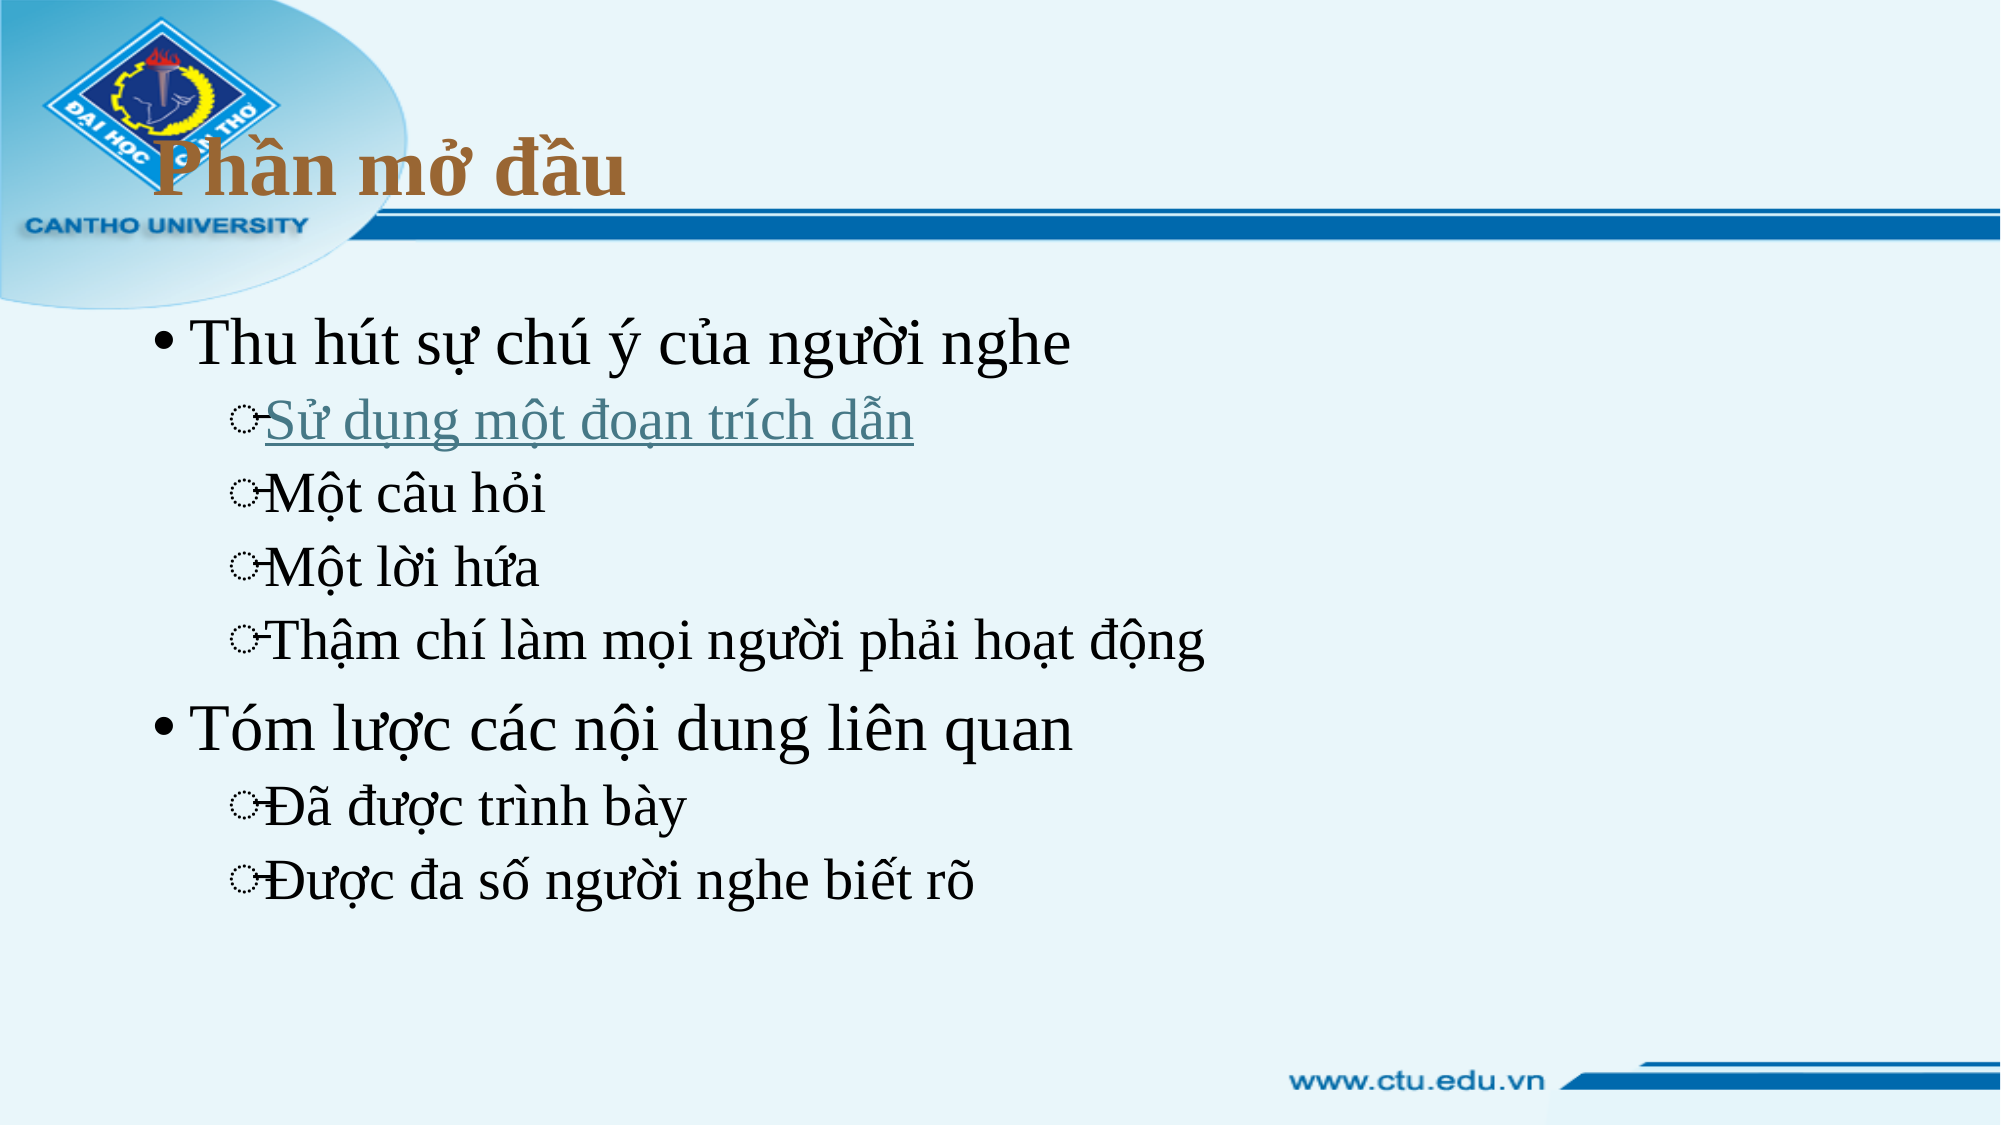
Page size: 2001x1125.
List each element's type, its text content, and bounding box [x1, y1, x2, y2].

list Thu hút sự chú ý của người nghe Sử dụng một đoạn trích dẫn Một câu hỏi Một lời hứa Thậm chí làm mọi người phải hoạt động Tóm lược các nội dung liên quan Đã được trình bày Được đa số người nghe biết rõ [137, 299, 1863, 1014]
picture [0, 0, 2001, 1125]
title Phần mở đầu [137, 59, 1863, 278]
